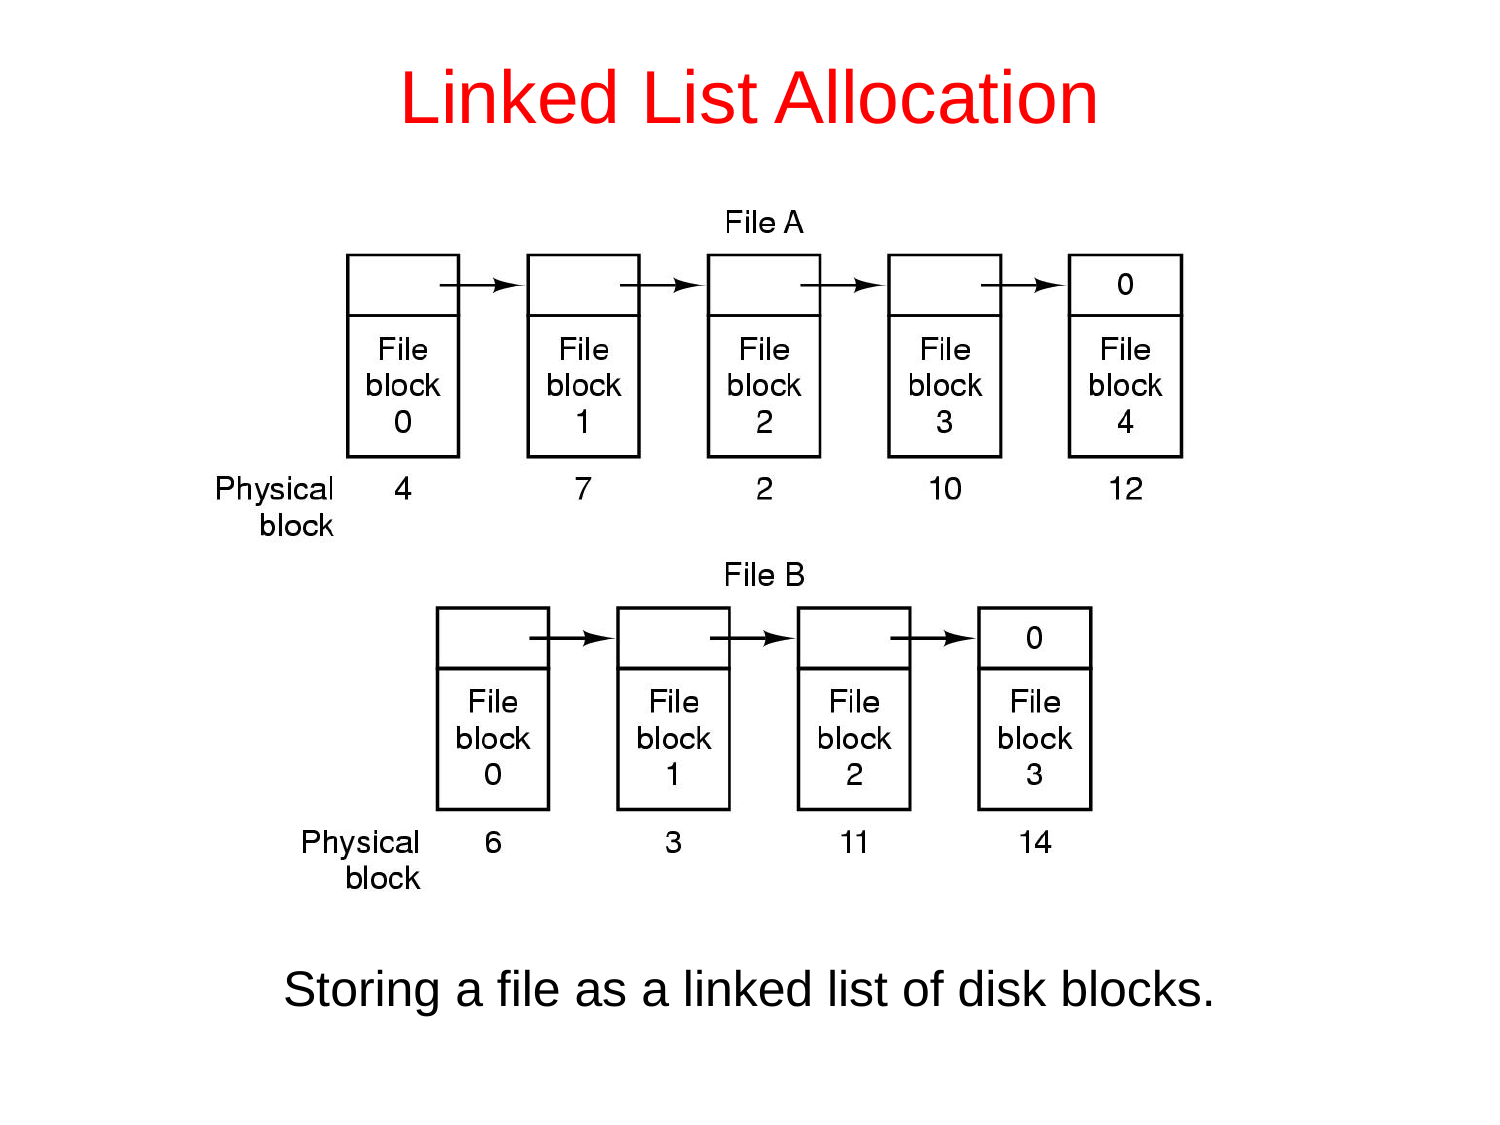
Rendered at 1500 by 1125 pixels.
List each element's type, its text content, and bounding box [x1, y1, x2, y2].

text_box Storing a file as a linked list of disk blocks. [0, 949, 1500, 1075]
picture [210, 194, 1187, 897]
text_box Linked List Allocation [0, 0, 1500, 188]
